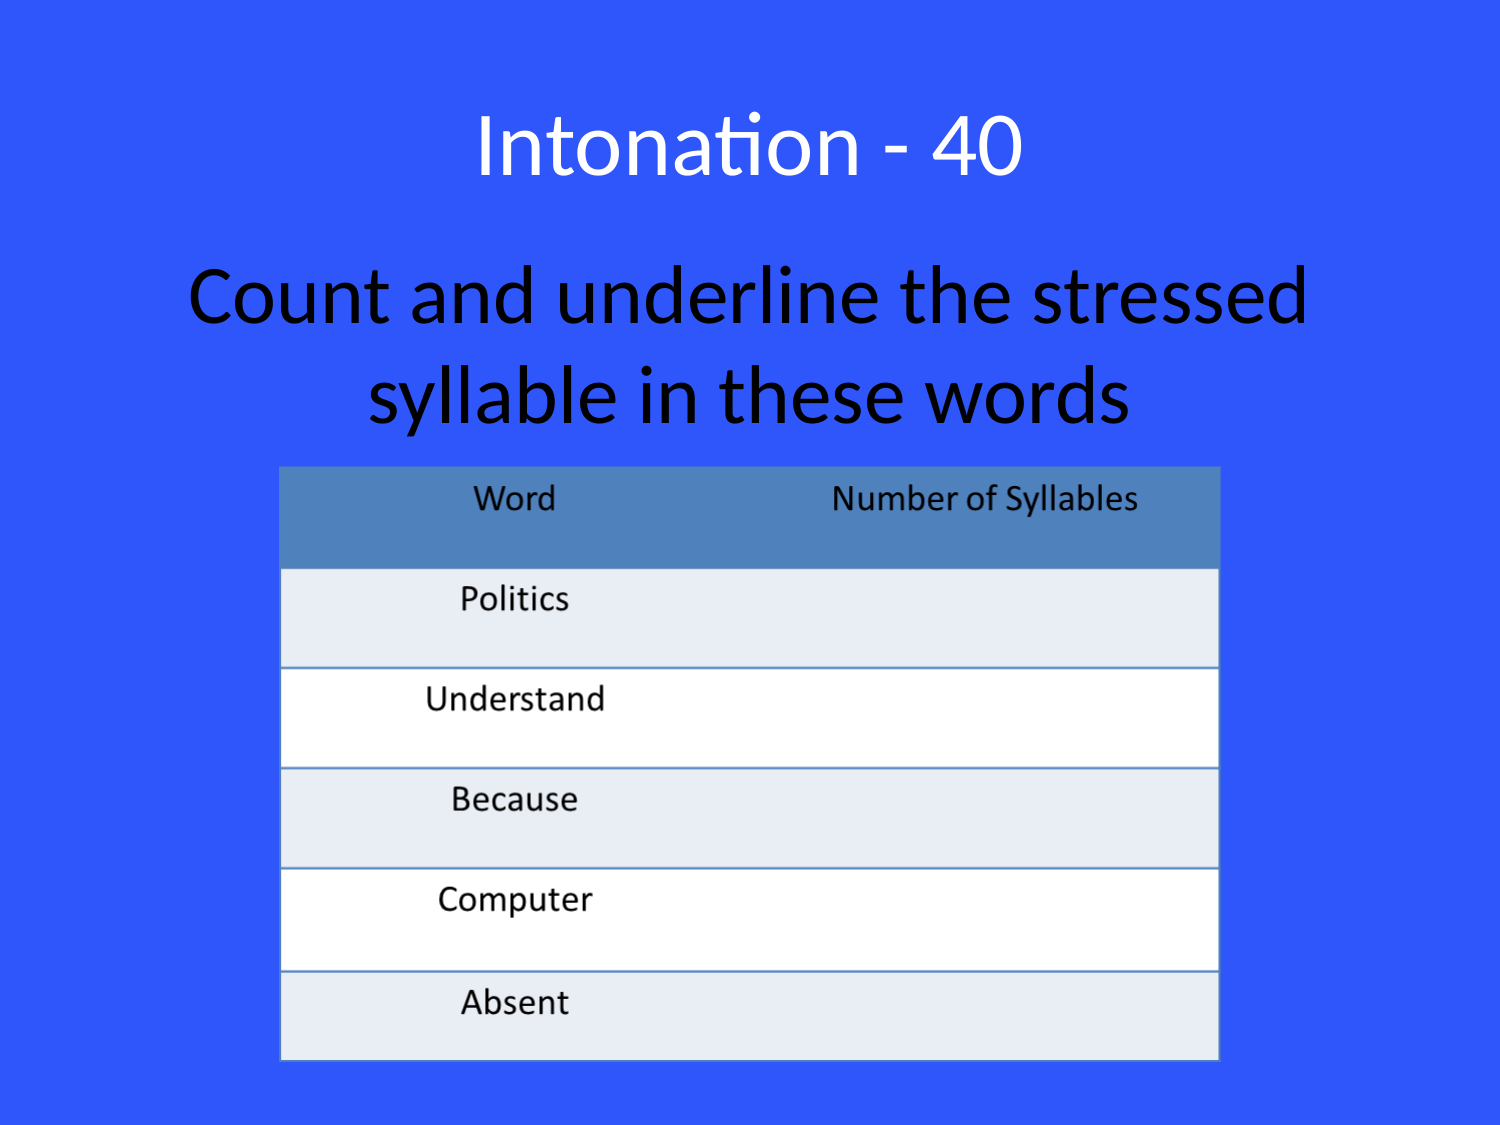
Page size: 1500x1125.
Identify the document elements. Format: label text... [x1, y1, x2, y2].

list Count and underline the stressed syllable in these words [75, 232, 1425, 1005]
title Intonation - 40 [75, 45, 1425, 232]
picture [278, 462, 1222, 1064]
